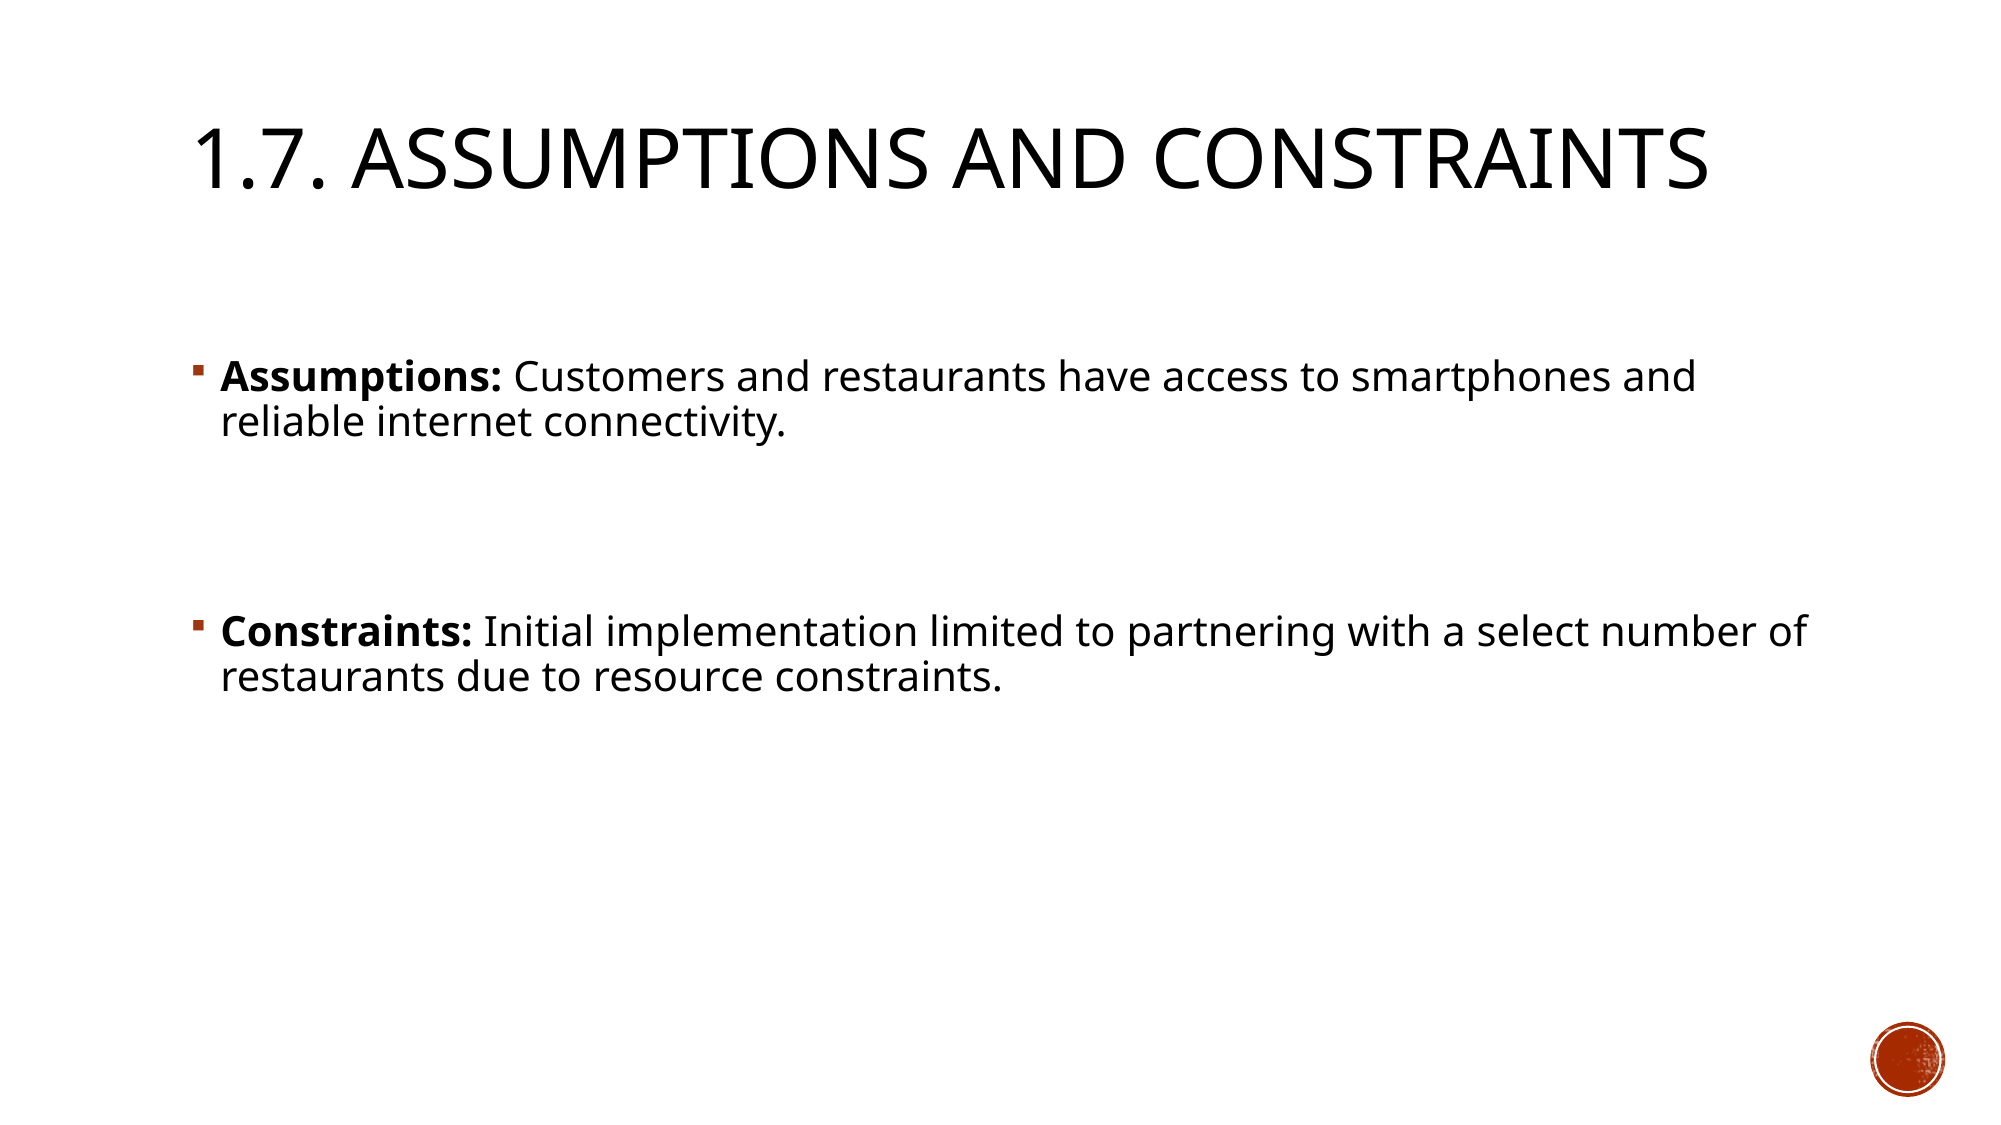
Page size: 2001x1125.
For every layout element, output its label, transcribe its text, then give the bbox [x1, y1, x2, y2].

title 1.7. Assumptions and Constraints [175, 79, 1826, 344]
list Assumptions: Customers and restaurants have access to smartphones and reliable internet connectivity. Constraints: Initial implementation limited to partnering with a select number of restaurants due to resource constraints. [175, 348, 1826, 1013]
